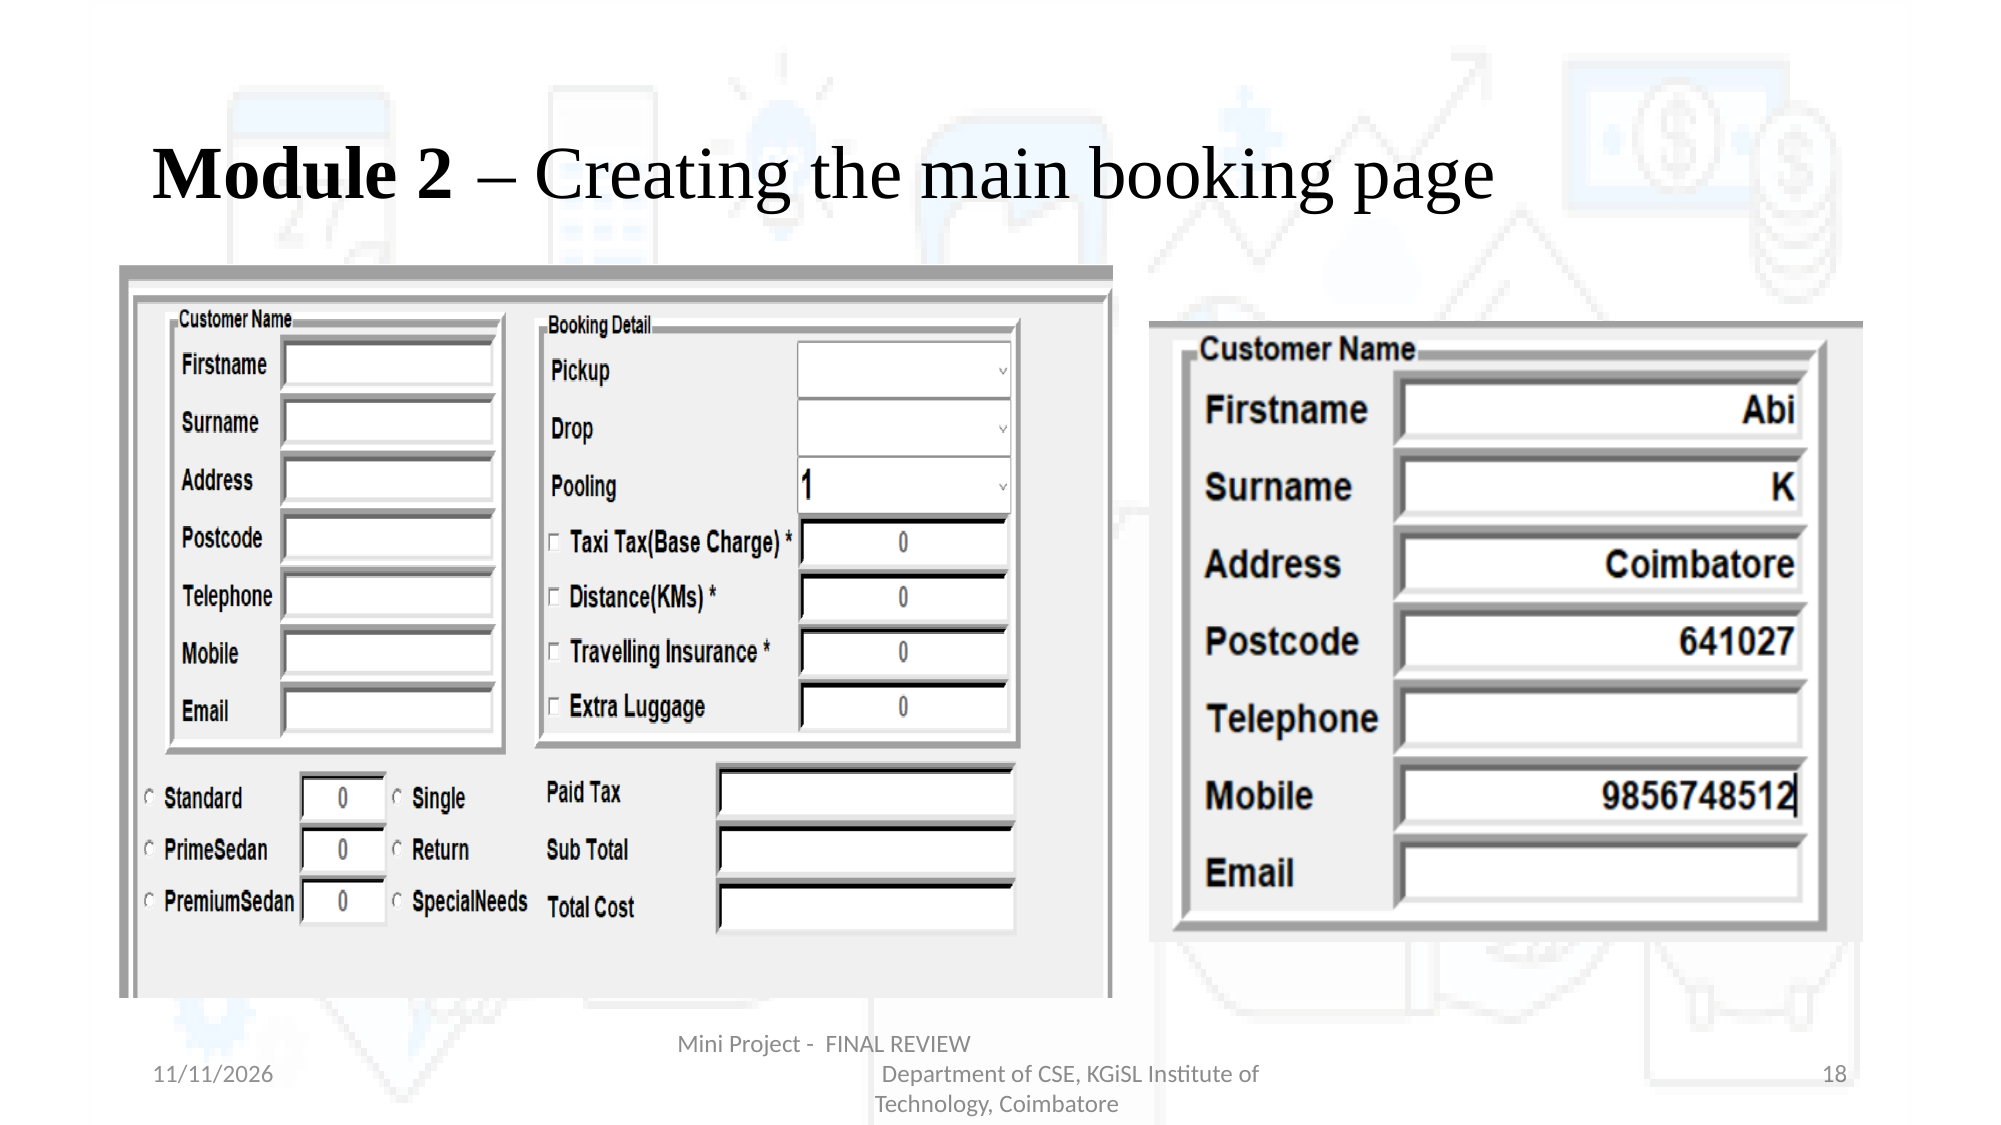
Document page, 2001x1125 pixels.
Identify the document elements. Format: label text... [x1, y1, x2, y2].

picture [1149, 321, 1863, 942]
picture [117, 264, 1113, 998]
slide_number 18 [1412, 1042, 1863, 1103]
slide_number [137, 1042, 588, 1103]
footer Mini Project - FINAL REVIEW Department of CSE, KGiSL Institute of Technology, Coimbatore [662, 1042, 1338, 1103]
title Module 2 – Creating the main booking page [137, 59, 1863, 278]
